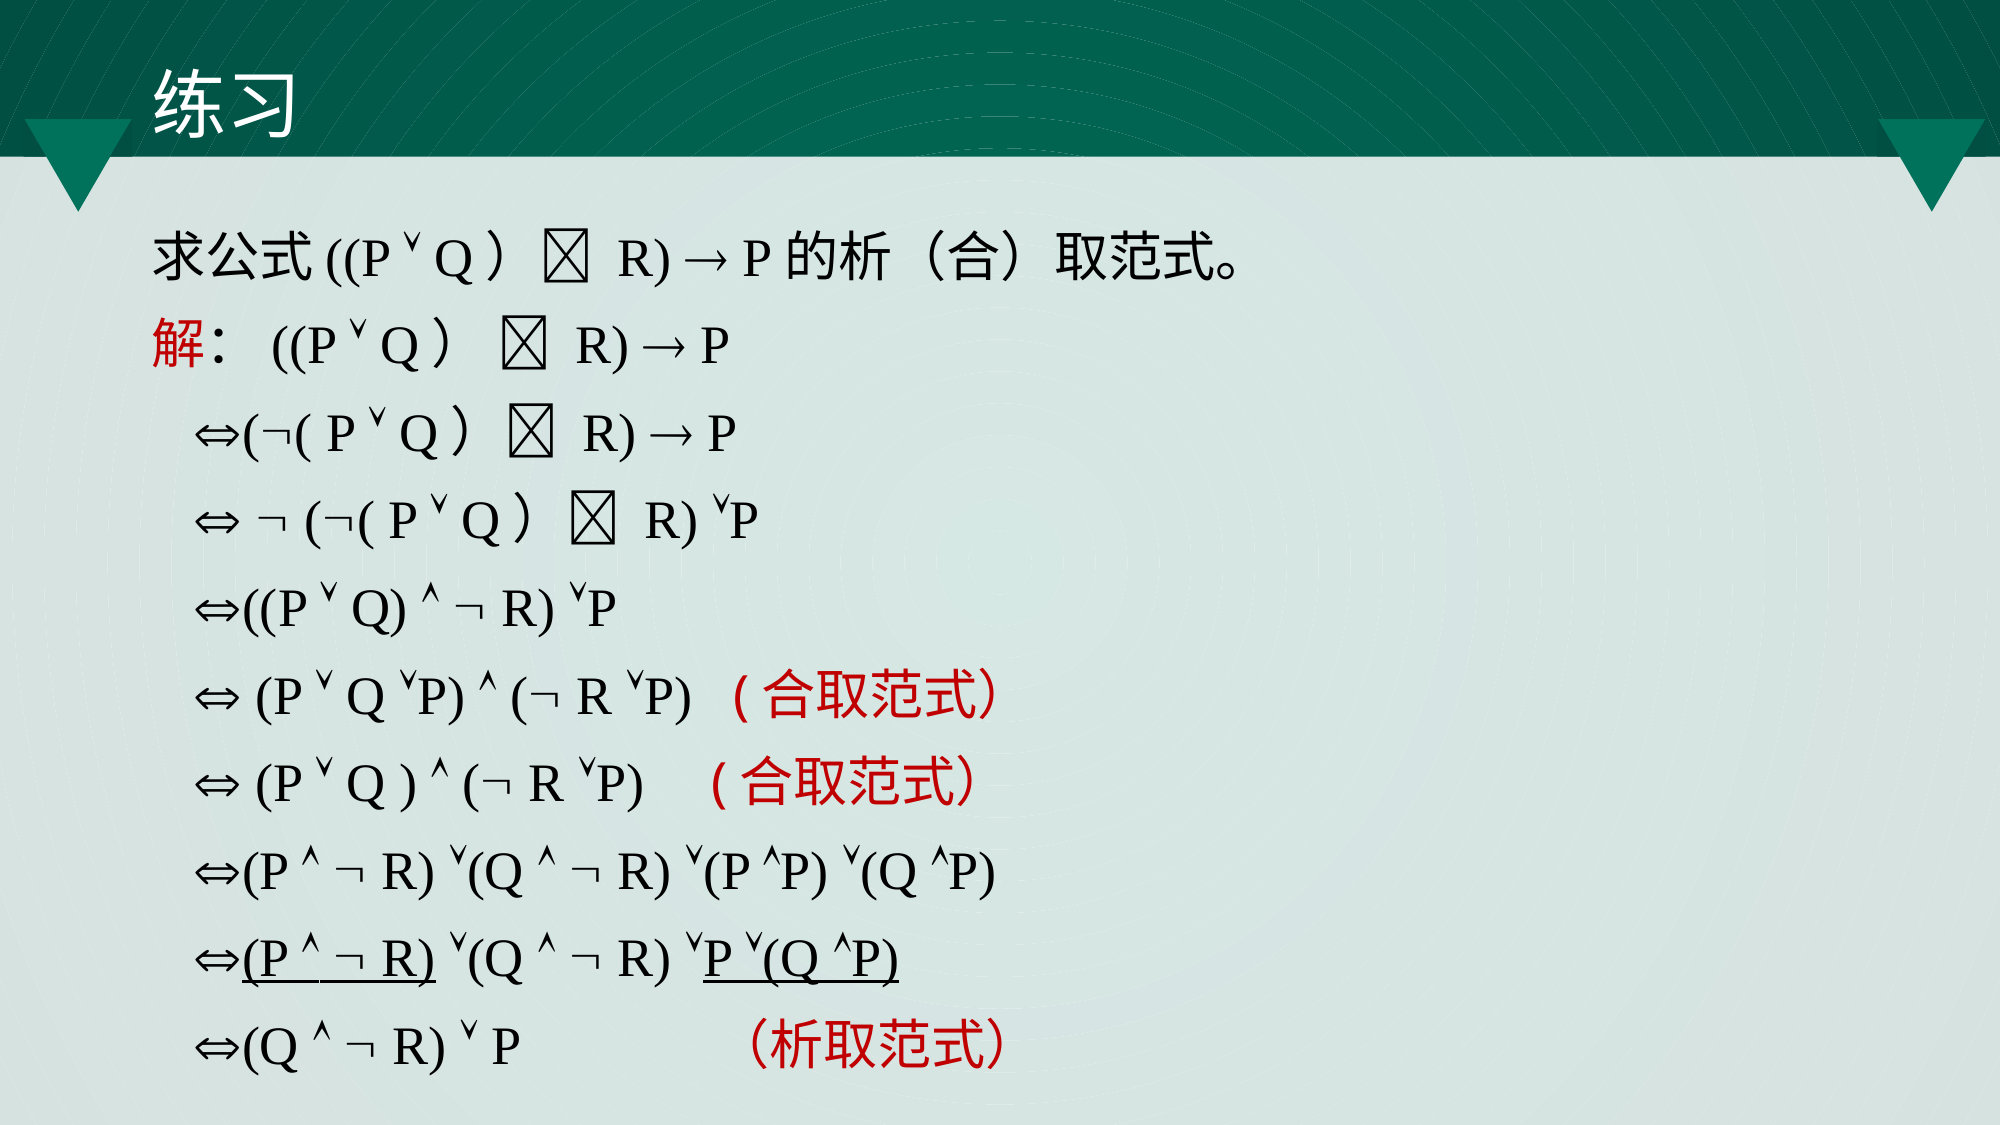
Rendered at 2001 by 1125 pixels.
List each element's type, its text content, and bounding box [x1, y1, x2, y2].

list 求公式((P  Q） R)  P的析（合）取范式。 解：((P  Q）  R)  P (( P  Q） R)  P   (( P  Q） R) P ((P  Q)   R) P  (P  Q P)  ( R P) (合取范式）  (P  Q )  ( R P) (合取范式） (P   R) (Q   R) (P P) (Q P) (P   R) (Q   R) P (Q P) (Q   R)  P （析取范式） [136, 191, 1807, 1086]
title 练习 [136, 24, 1813, 157]
